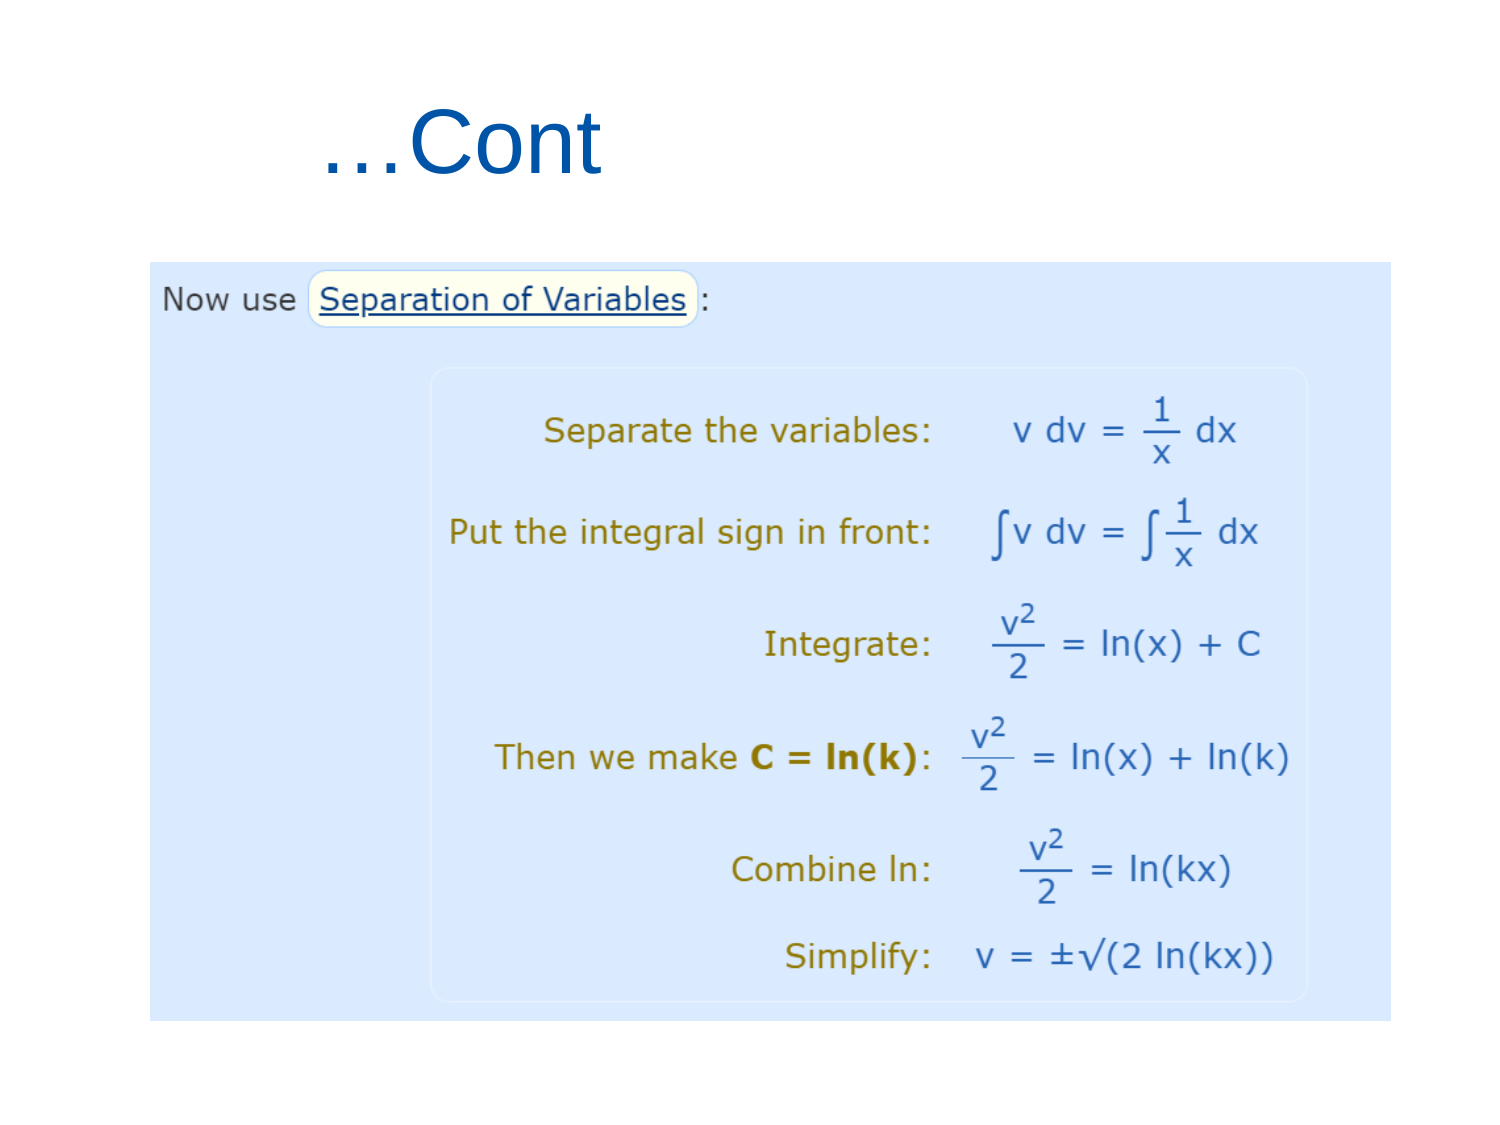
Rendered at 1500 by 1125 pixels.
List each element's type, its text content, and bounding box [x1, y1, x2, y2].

title …Cont [206, 42, 713, 231]
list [149, 262, 1391, 1021]
